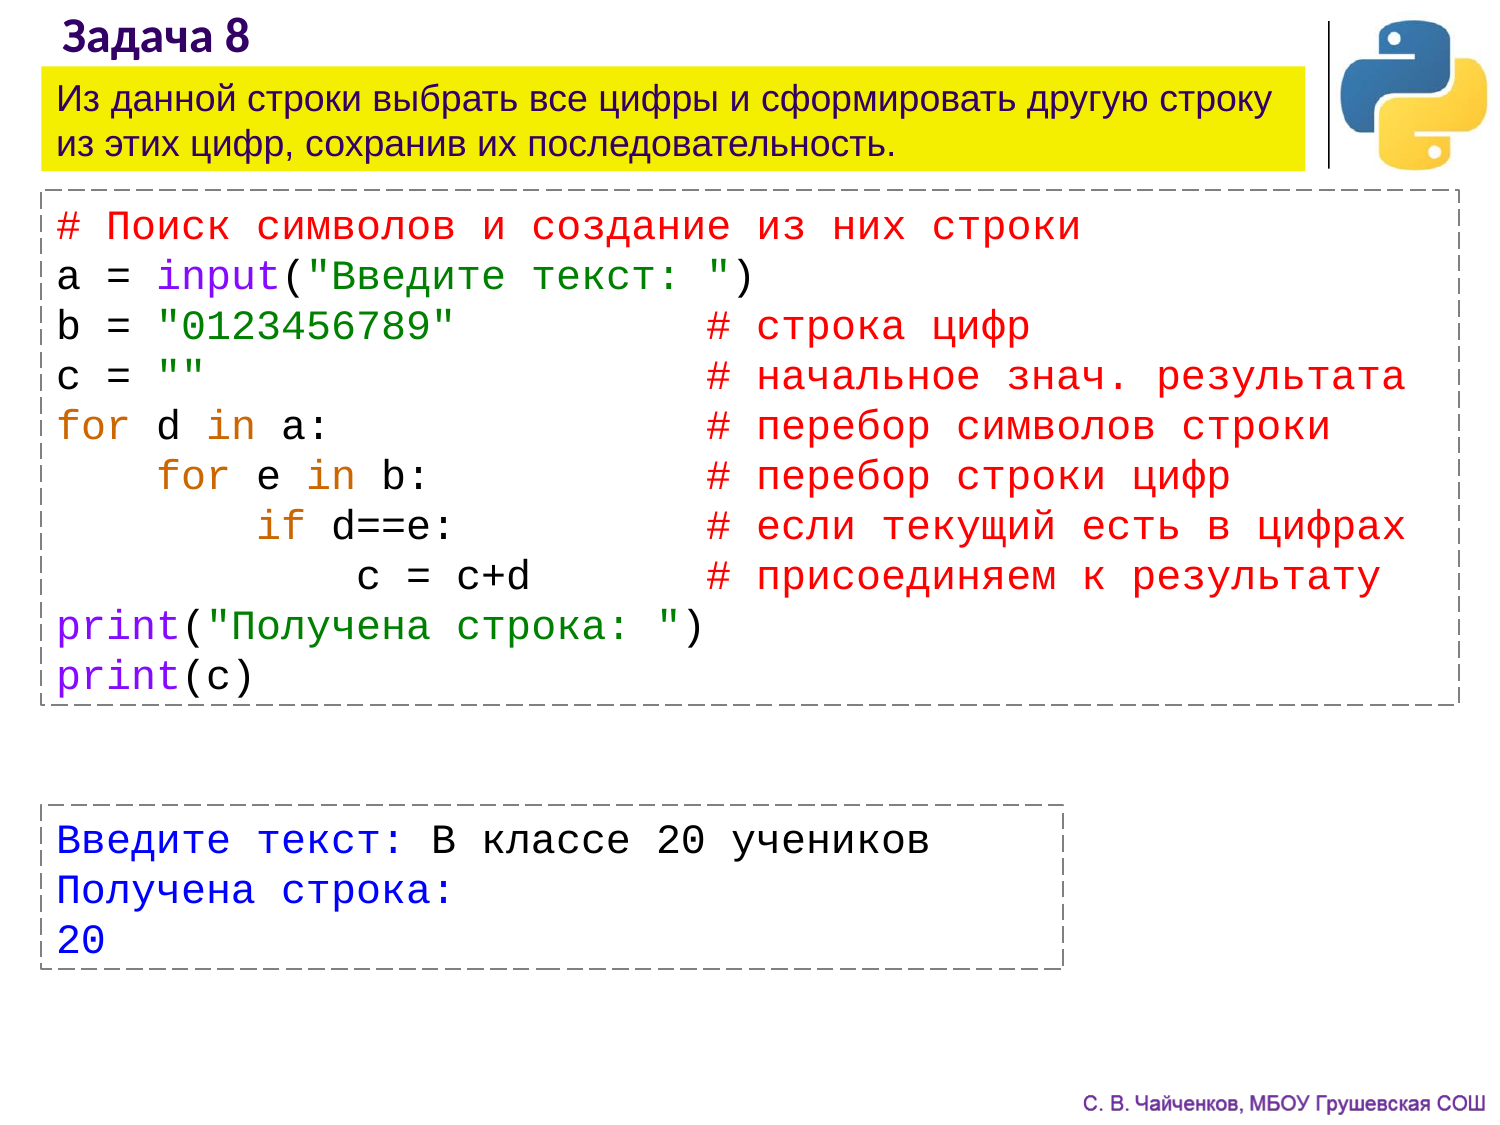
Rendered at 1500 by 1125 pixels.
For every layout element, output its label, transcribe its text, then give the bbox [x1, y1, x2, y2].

text_box Введите текст: В классе 20 учеников Получена строка: 20 [41, 804, 1063, 970]
text_box Из данной строки выбрать все цифры и сформировать другую строку из этих цифр, сохранив их последовательность. [41, 66, 1306, 172]
text_box # Поиск символов и создание из них строки a = input("Введите текст: ") b = "0123456789" # строка цифр c = "" # начальное знач. результата for d in a: # перебор символов строки for e in b: # перебор строки цифр if d==e: # если текущий есть в цифрах c = c+d # присоединяем к результату print("Получена строка: ") print(c) [41, 190, 1459, 706]
picture [1334, 13, 1492, 179]
picture [1057, 1082, 1500, 1125]
title Задача 8 [47, 0, 1285, 66]
